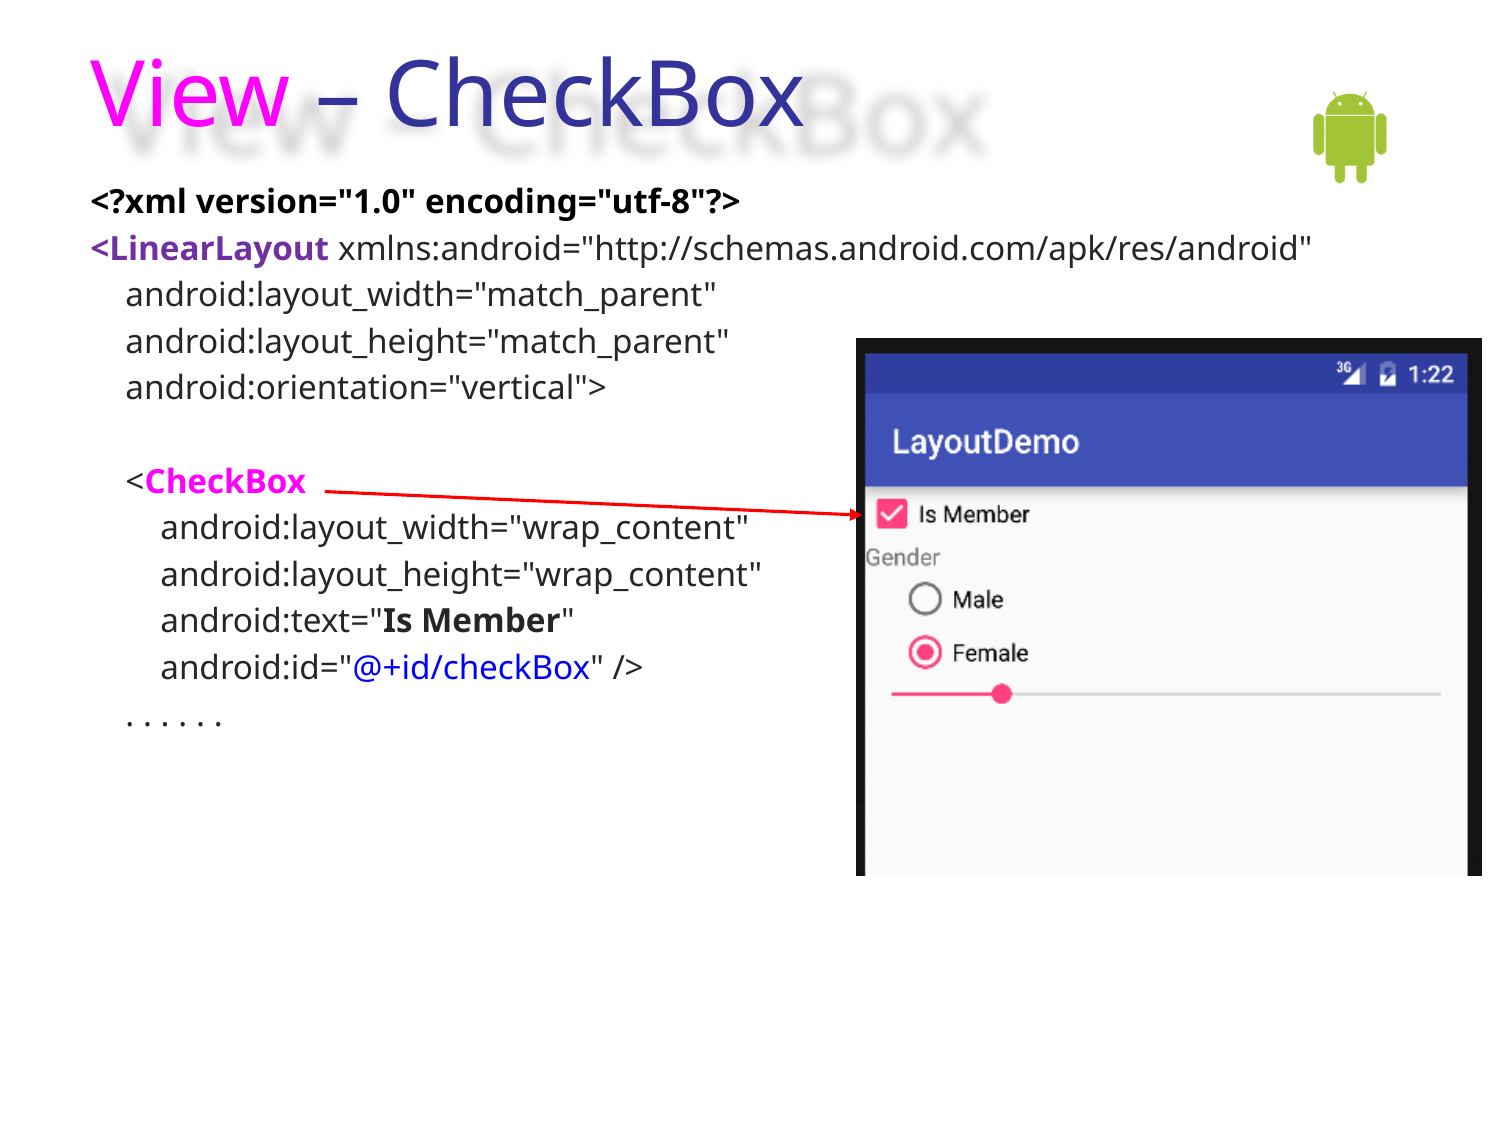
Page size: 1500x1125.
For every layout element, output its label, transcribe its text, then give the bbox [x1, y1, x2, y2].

picture [1300, 89, 1395, 184]
title View – CheckBox [75, 30, 1276, 149]
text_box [324, 491, 863, 516]
list <?xml version="1.0" encoding="utf-8"?> <LinearLayout xmlns:android="http://schemas.android.com/apk/res/android" android:layout_width="match_parent" android:layout_height="match_parent" android:orientation="vertical"> <CheckBox android:layout_width="wrap_content" android:layout_height="wrap_content" android:text="Is Member" android:id="@+id/checkBox" /> . . . . . . [75, 172, 1394, 1000]
picture [856, 337, 1482, 876]
